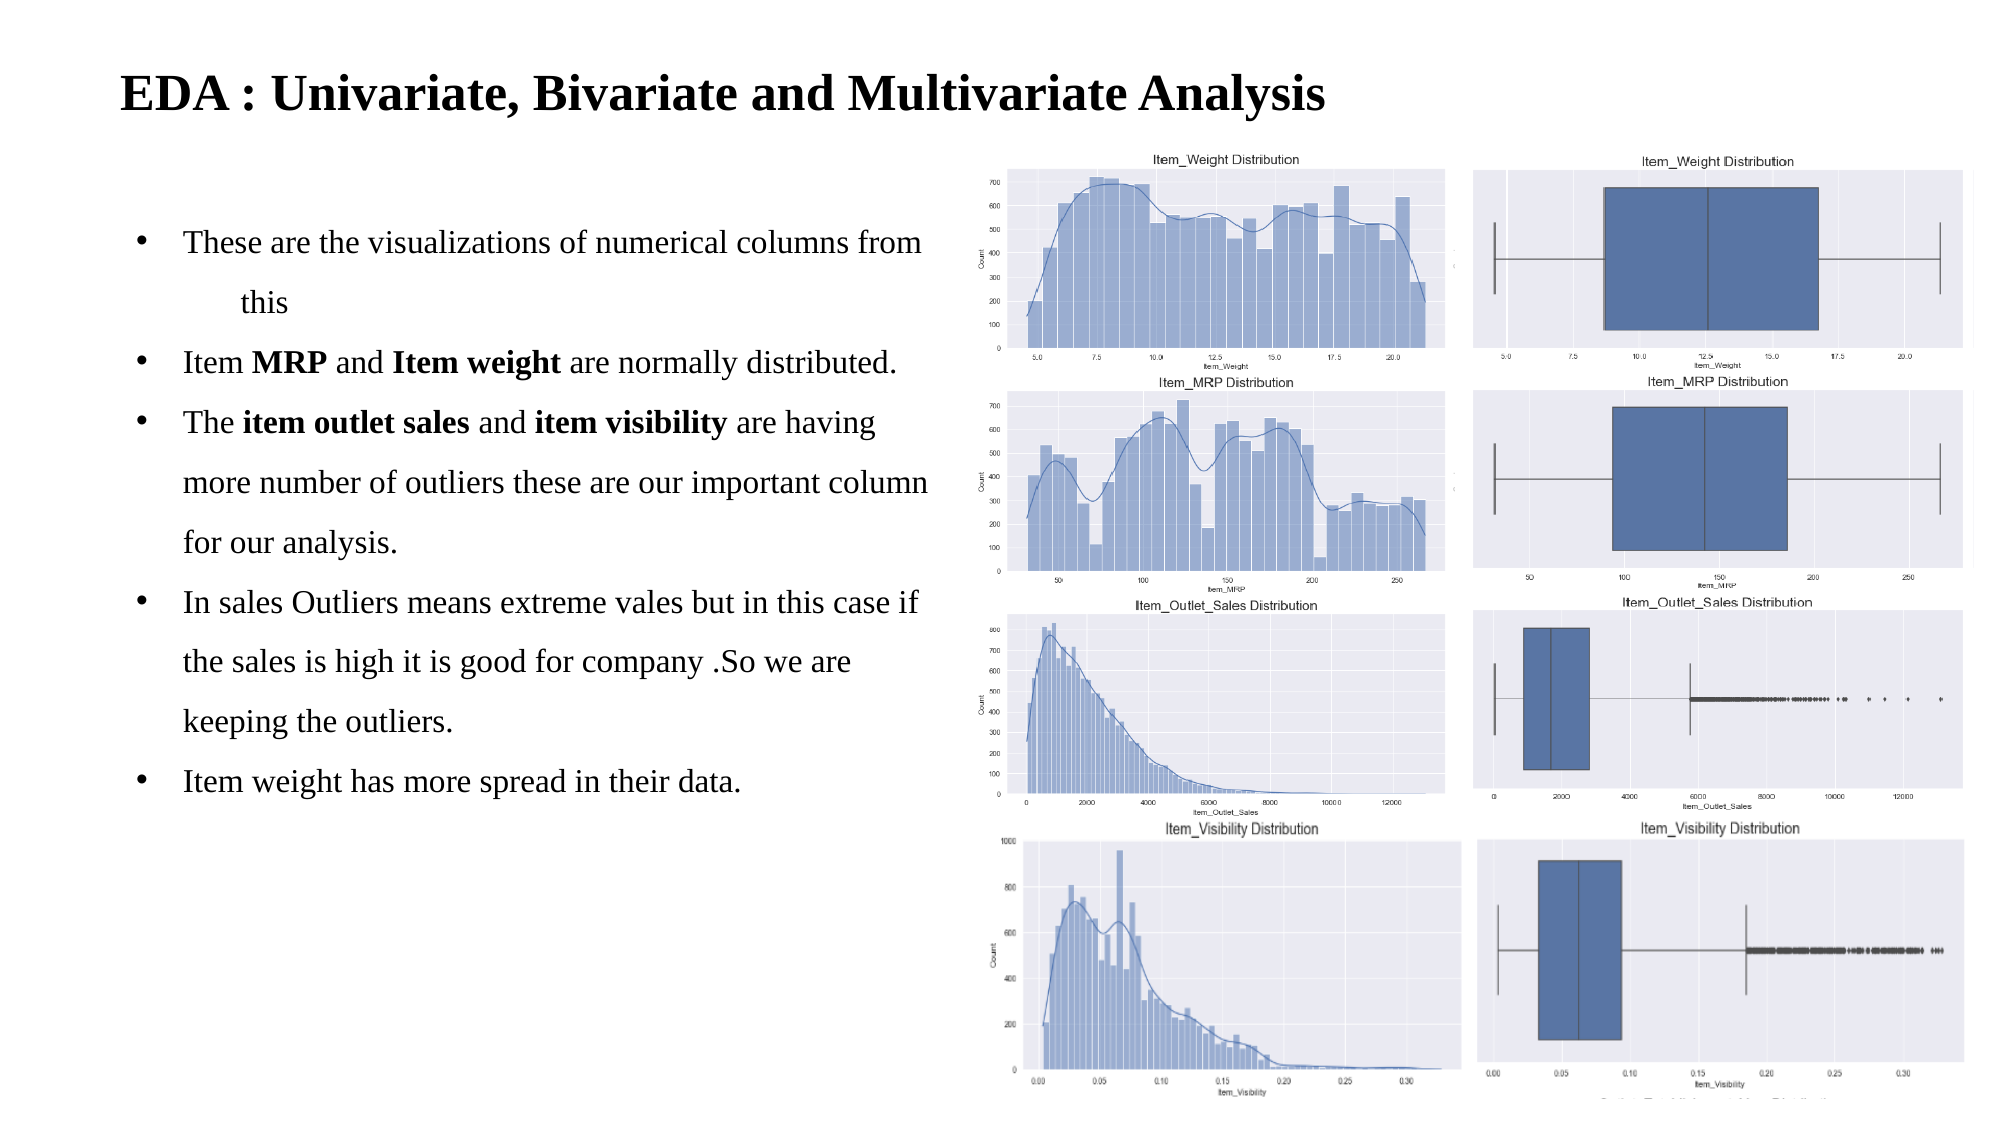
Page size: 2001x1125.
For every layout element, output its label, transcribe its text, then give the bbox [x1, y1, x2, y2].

title EDA : Univariate, Bivariate and Multivariate Analysis [105, 42, 1831, 145]
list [1455, 149, 1974, 816]
text_box These are the visualizations of numerical columns from this Item MRP and Item weight are normally distributed. The item outlet sales and item visibility are having more number of outliers these are our important column for our analysis. In sales Outliers means extreme vales but in this case if the sales is high it is good for company .So we are keeping the outliers. Item weight has more spread in their data. [121, 193, 952, 807]
picture [967, 147, 1986, 1099]
